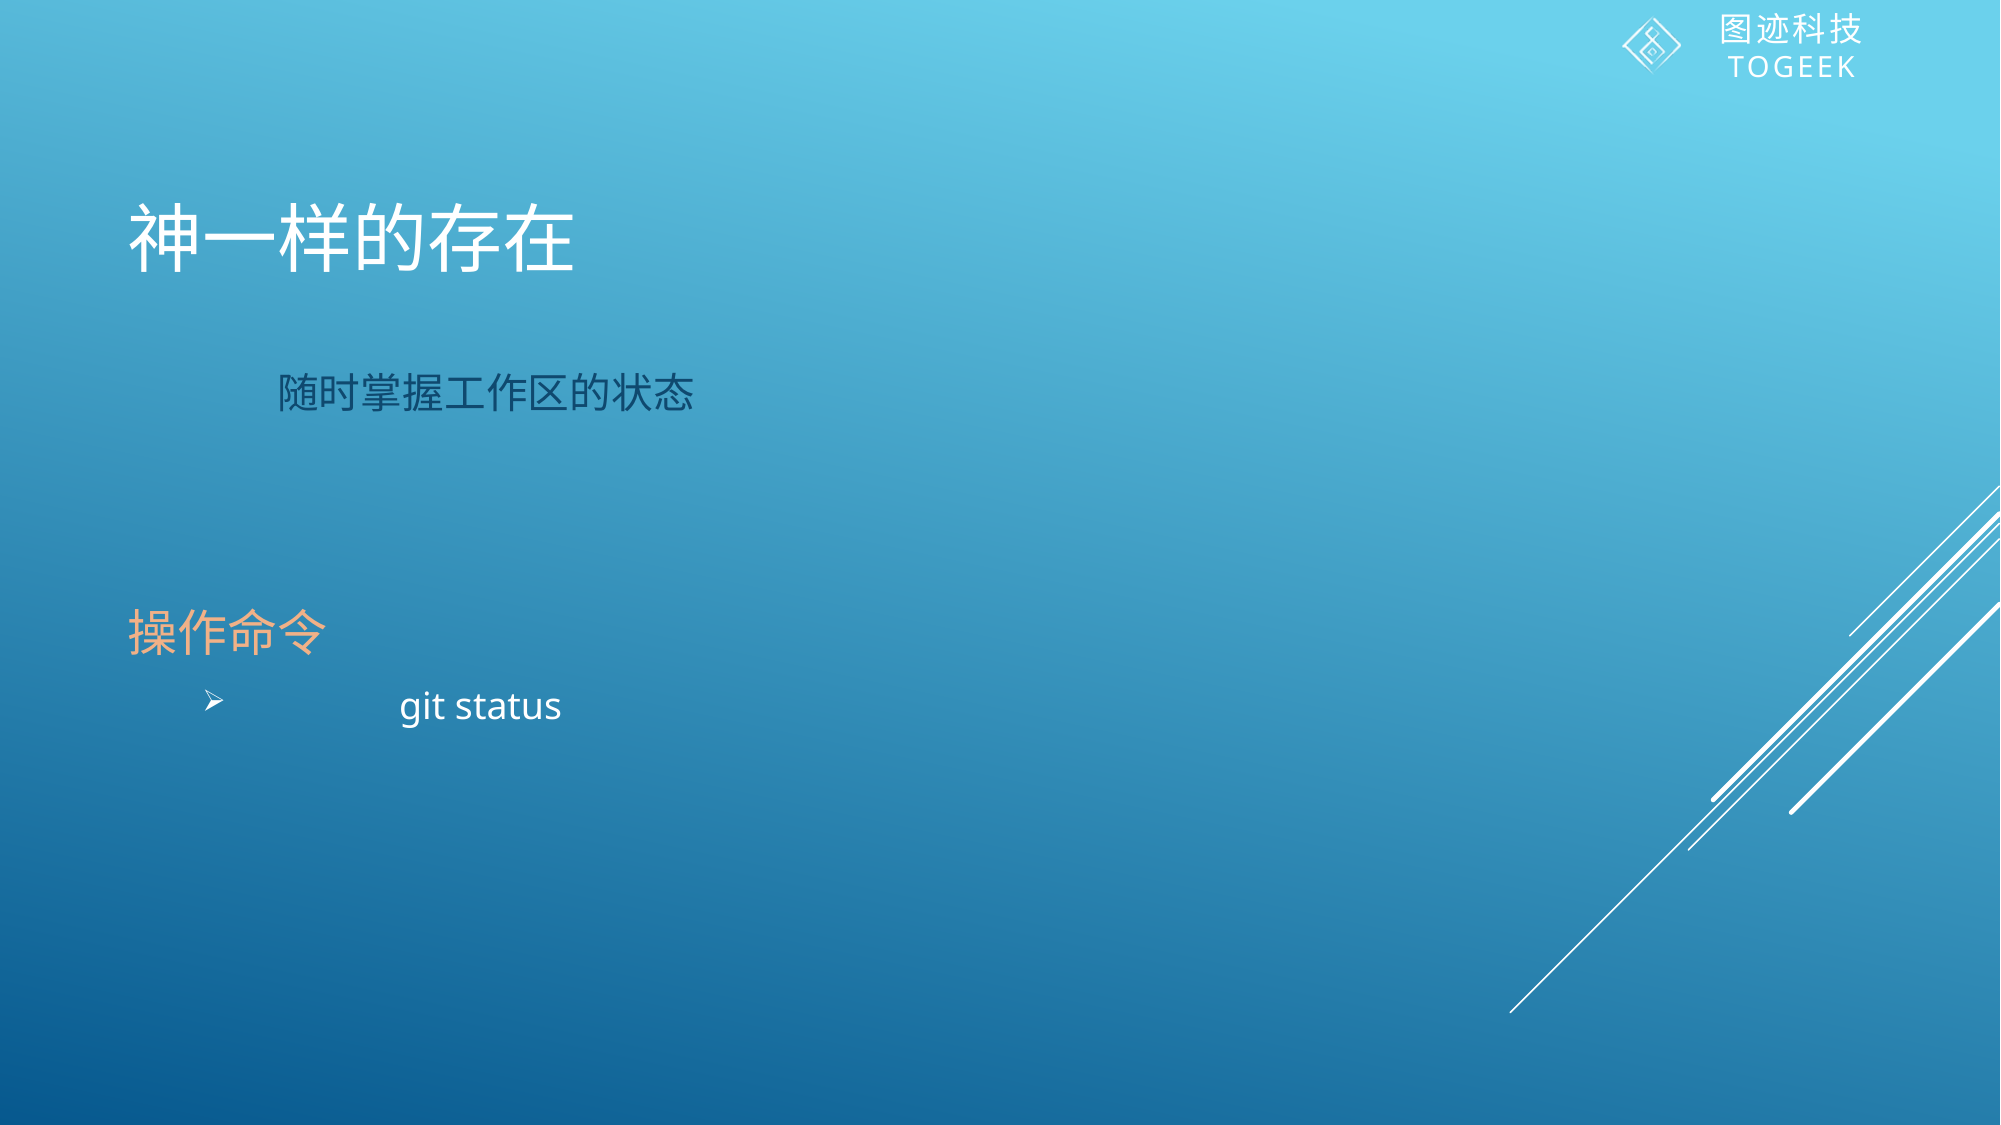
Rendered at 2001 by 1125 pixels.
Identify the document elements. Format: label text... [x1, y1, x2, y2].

title 神一样的存在 [112, 112, 1513, 359]
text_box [1622, 0, 1902, 92]
text_box 操作命令 git status [112, 594, 1821, 897]
list 随时掌握工作区的状态 [112, 359, 1821, 594]
